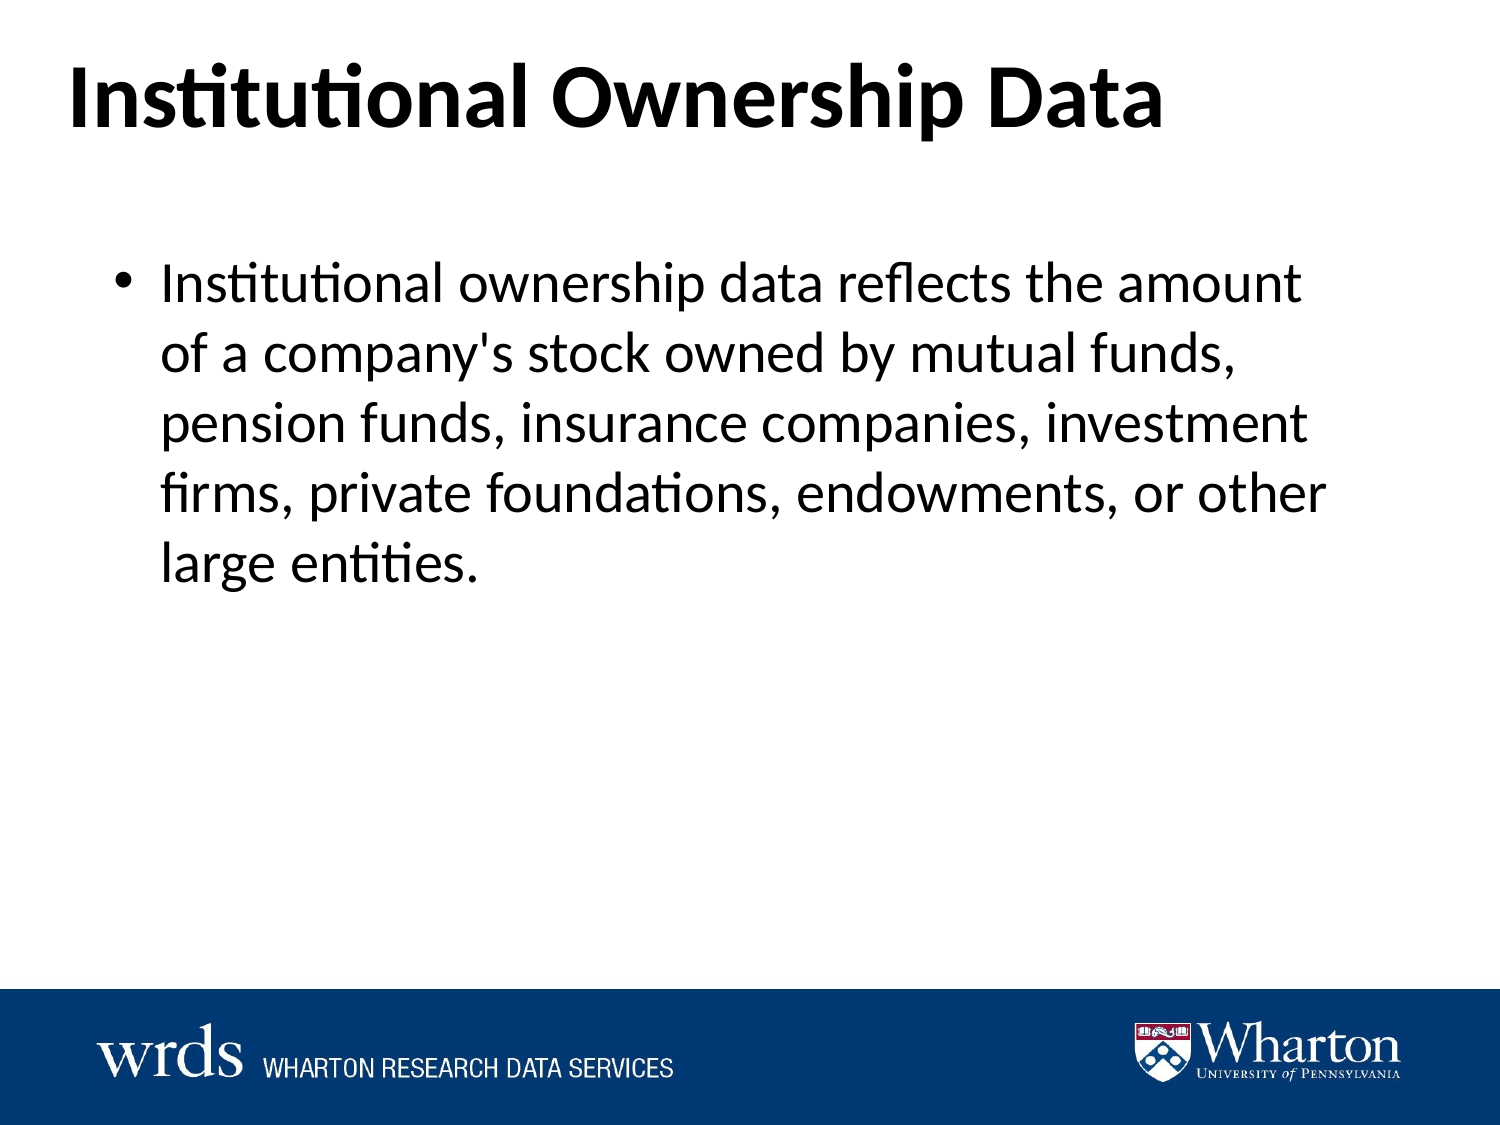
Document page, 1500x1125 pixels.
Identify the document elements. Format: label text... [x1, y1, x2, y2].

picture [0, 72, 1500, 1125]
title Institutional Ownership Data [52, 0, 1397, 72]
